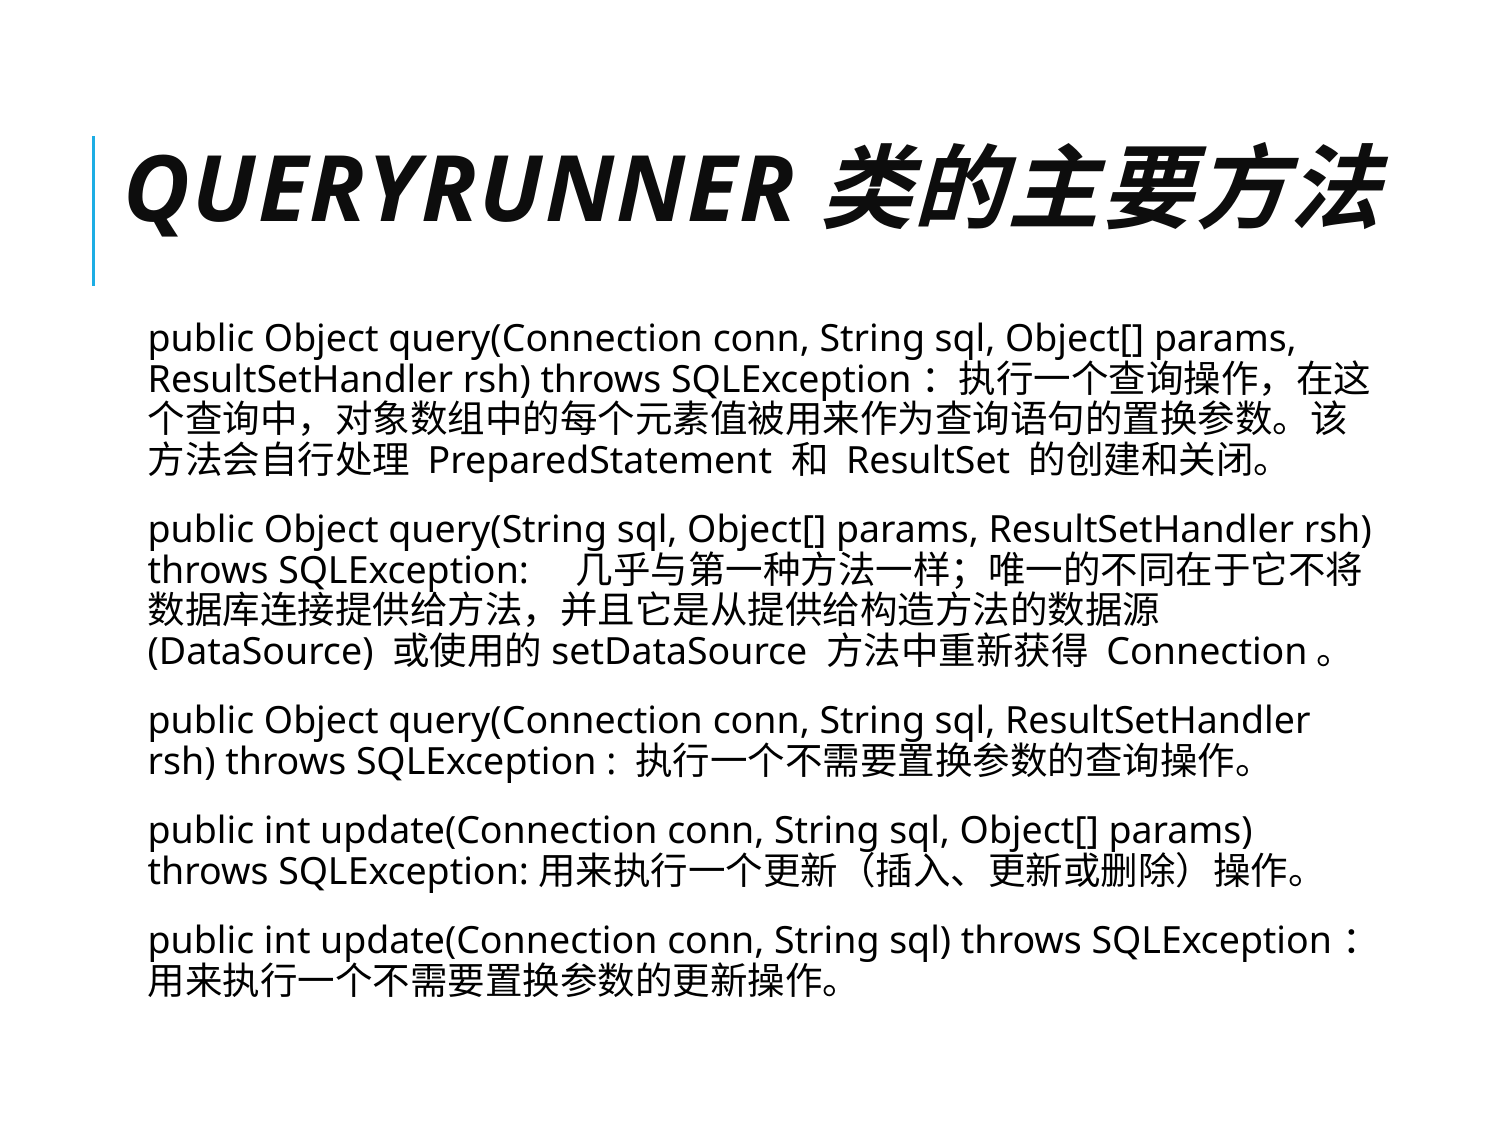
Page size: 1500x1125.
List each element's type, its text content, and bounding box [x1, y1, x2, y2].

list public Object query(Connection conn, String sql, Object[] params, ResultSetHandler rsh) throws SQLException：执行一个查询操作，在这个查询中，对象数组中的每个元素值被用来作为查询语句的置换参数。该方法会自行处理 PreparedStatement 和 ResultSet 的创建和关闭。 public Object query(String sql, Object[] params, ResultSetHandler rsh) throws SQLException: 几乎与第一种方法一样；唯一的不同在于它不将数据库连接提供给方法，并且它是从提供给构造方法的数据源(DataSource) 或使用的setDataSource 方法中重新获得 Connection。 public Object query(Connection conn, String sql, ResultSetHandler rsh) throws SQLException : 执行一个不需要置换参数的查询操作。 public int update(Connection conn, String sql, Object[] params) throws SQLException:用来执行一个更新（插入、更新或删除）操作。 public int update(Connection conn, String sql) throws SQLException：用来执行一个不需要置换参数的更新操作。 [125, 311, 1388, 1037]
title QueryRunner类的主要方法 [108, 101, 1459, 290]
